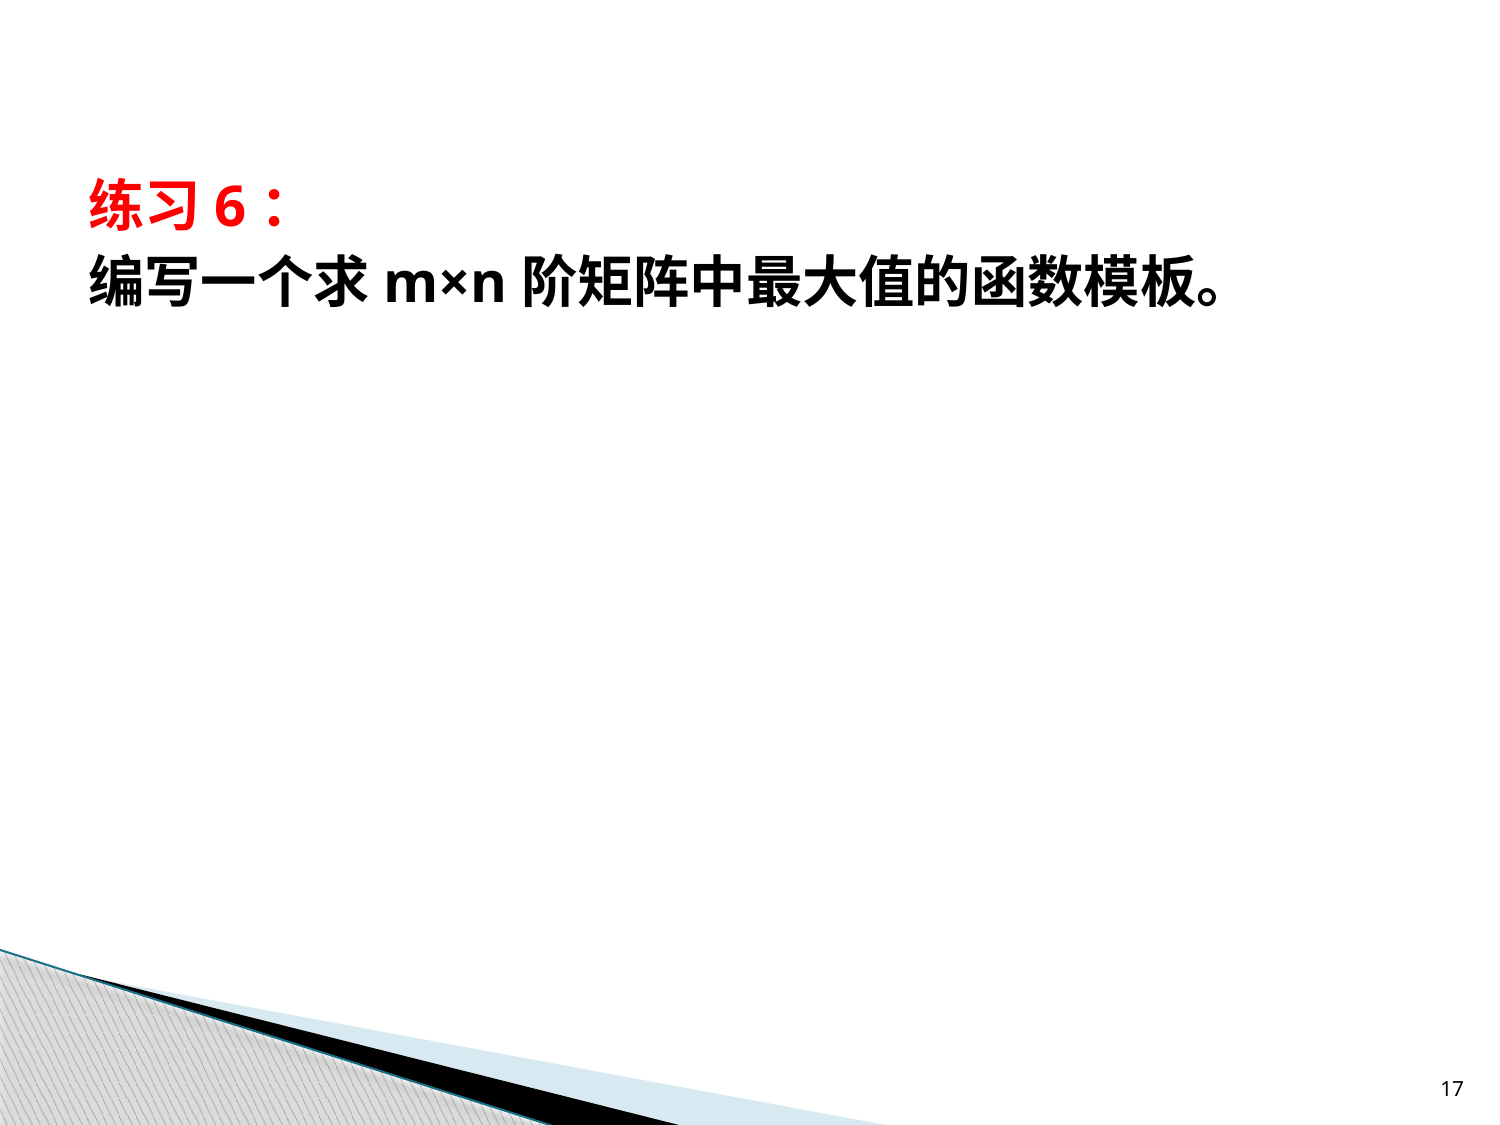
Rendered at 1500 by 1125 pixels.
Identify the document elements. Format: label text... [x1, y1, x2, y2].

slide_number 17 [1418, 1051, 1479, 1112]
list 练习6： 编写一个求m×n阶矩阵中最大值的函数模板。 [73, 162, 1424, 906]
